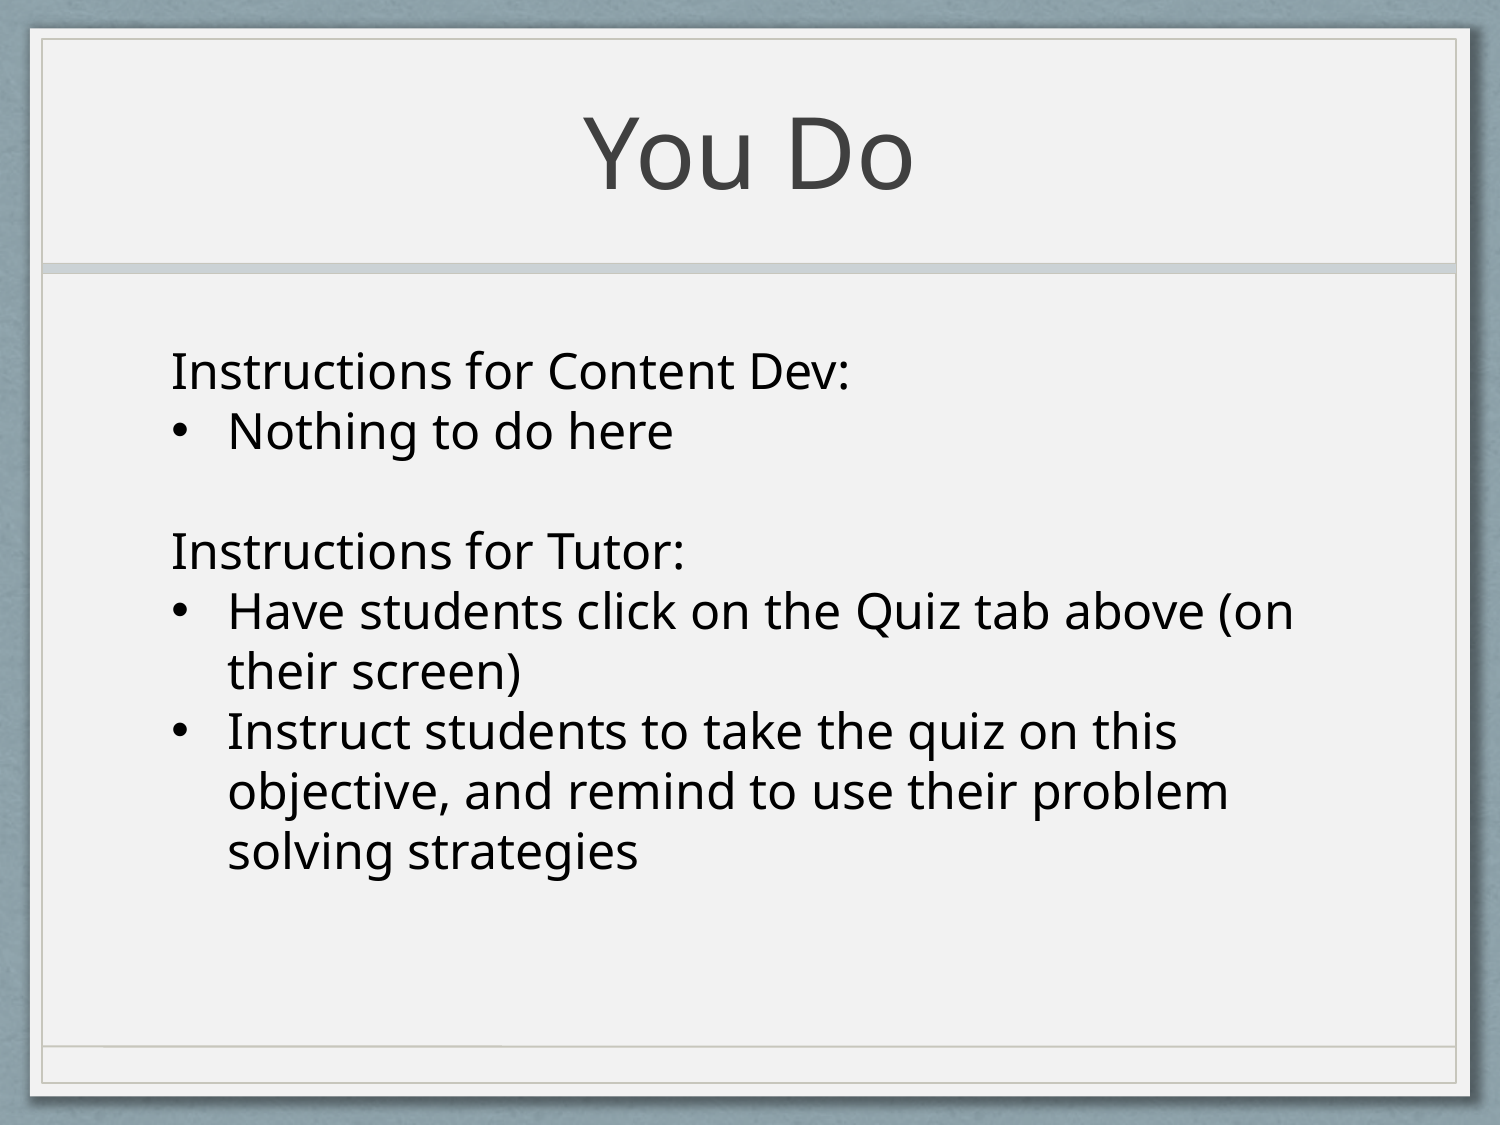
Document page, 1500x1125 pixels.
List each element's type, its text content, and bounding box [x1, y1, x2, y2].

text_box Instructions for Content Dev: Nothing to do here Instructions for Tutor: Have students click on the Quiz tab above (on their screen) Instruct students to take the quiz on this objective, and remind to use their problem solving strategies [156, 332, 1415, 887]
title You Do [147, 40, 1353, 260]
